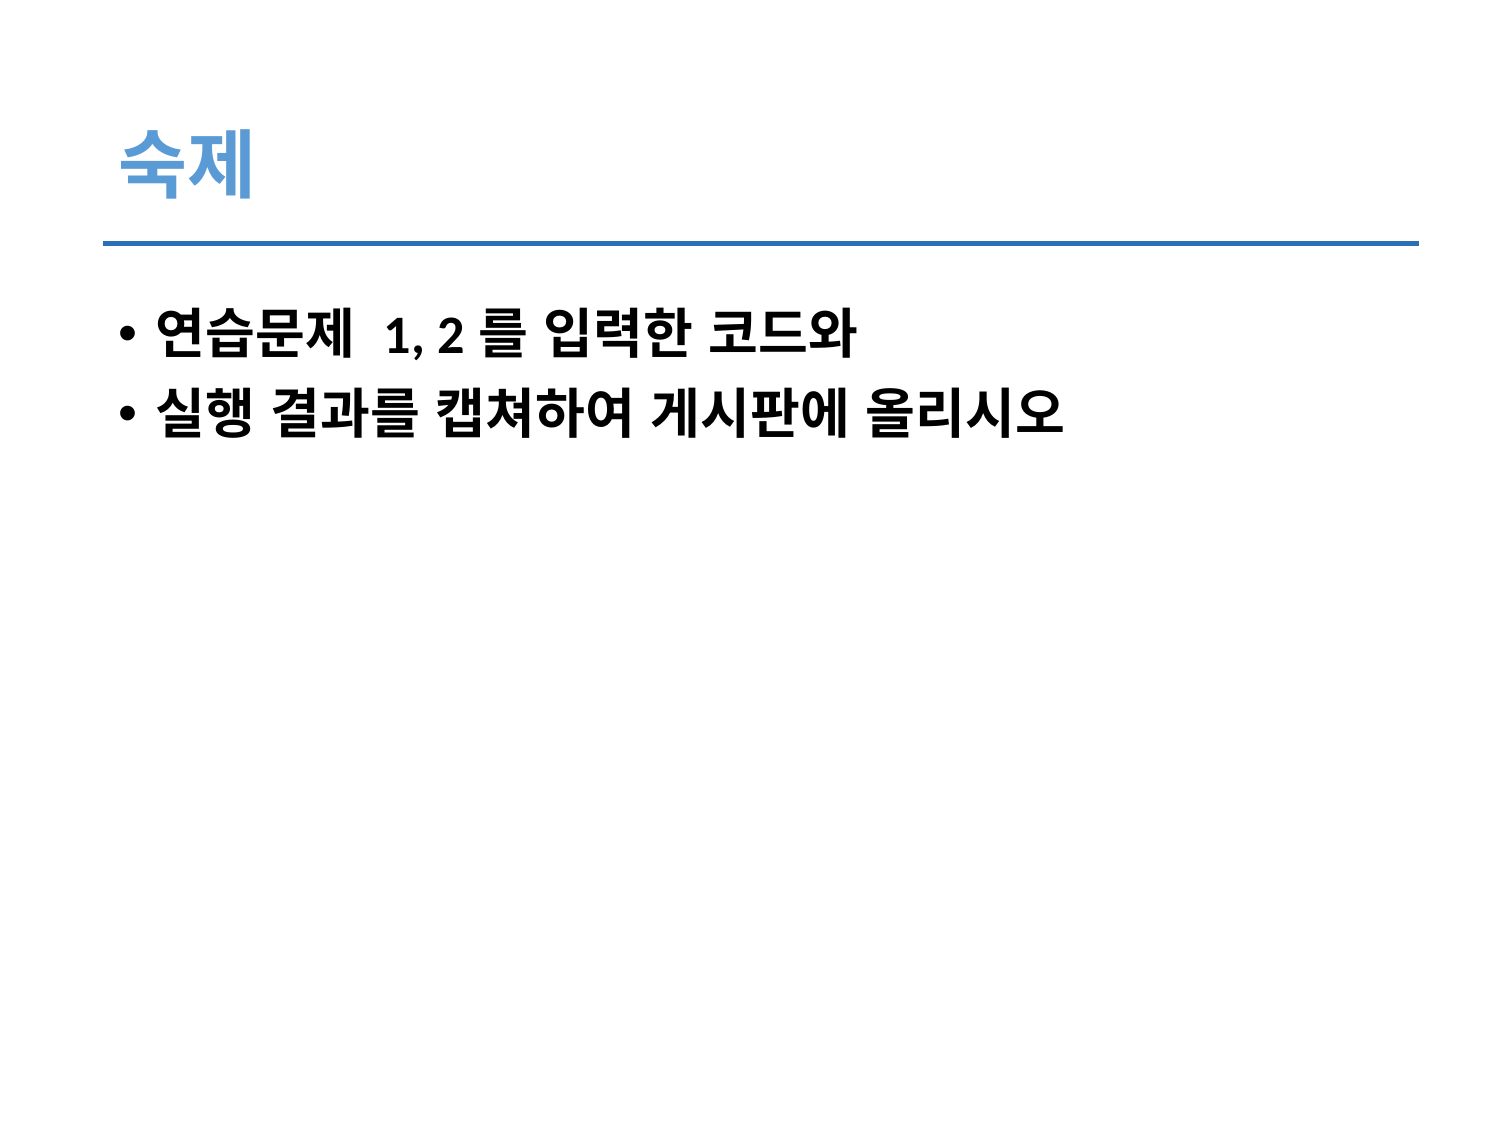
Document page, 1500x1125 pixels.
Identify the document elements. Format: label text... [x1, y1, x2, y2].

list 연습문제 1, 2를 입력한 코드와 실행 결과를 캡쳐하여 게시판에 올리시오 [103, 299, 1397, 1014]
title 숙제 [103, 59, 1397, 278]
